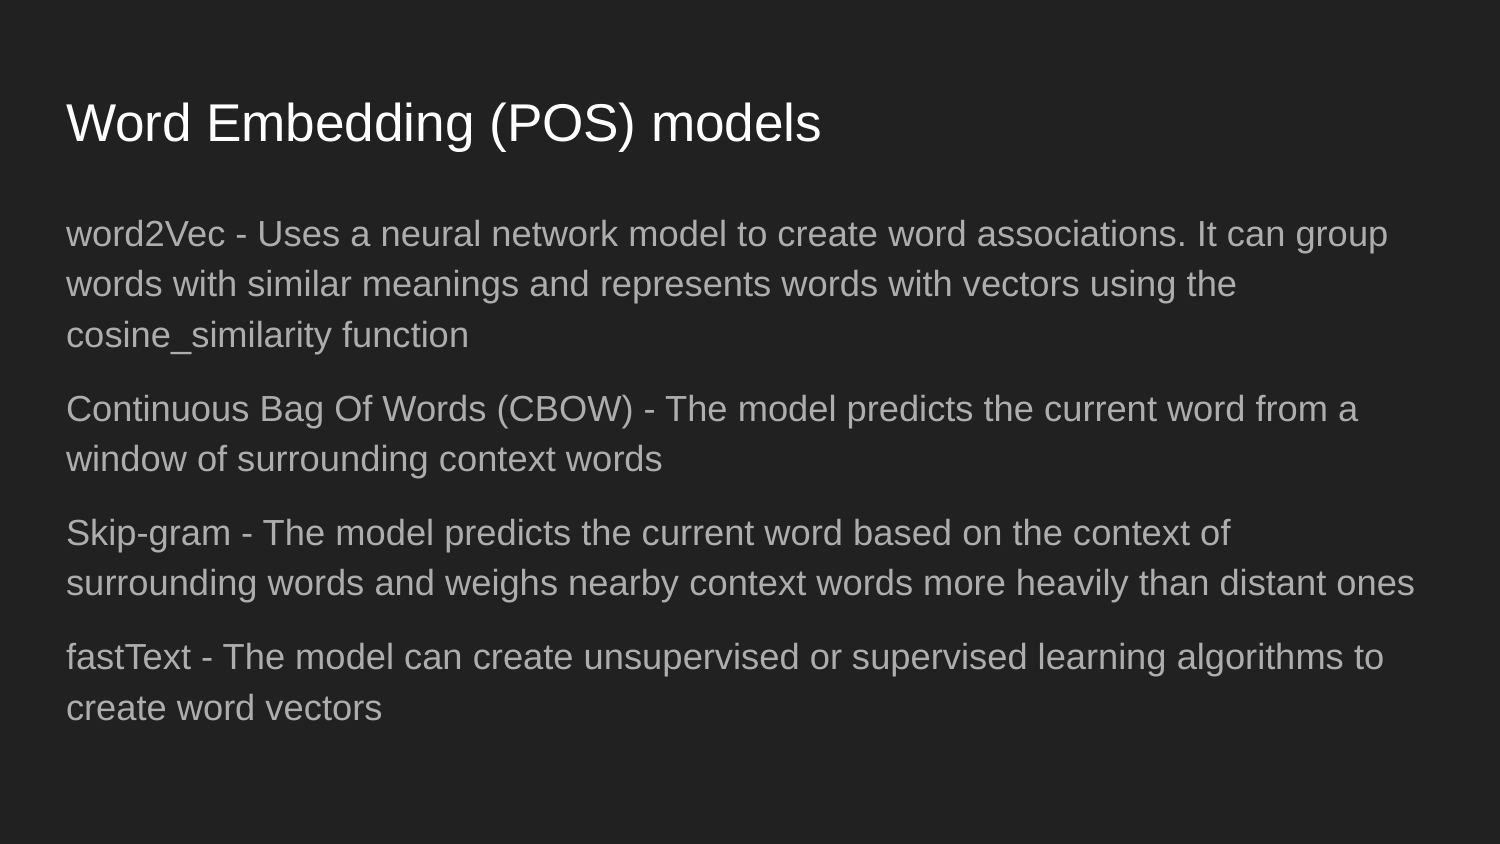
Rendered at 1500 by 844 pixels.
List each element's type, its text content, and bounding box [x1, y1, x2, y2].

title Word Embedding (POS) models [51, 72, 1449, 167]
list word2Vec - Uses a neural network model to create word associations. It can group words with similar meanings and represents words with vectors using the cosine_similarity function Continuous Bag Of Words (CBOW) - The model predicts the current word from a window of surrounding context words Skip-gram - The model predicts the current word based on the context of surrounding words and weighs nearby context words more heavily than distant ones fastText - The model can create unsupervised or supervised learning algorithms to create word vectors [51, 189, 1449, 750]
